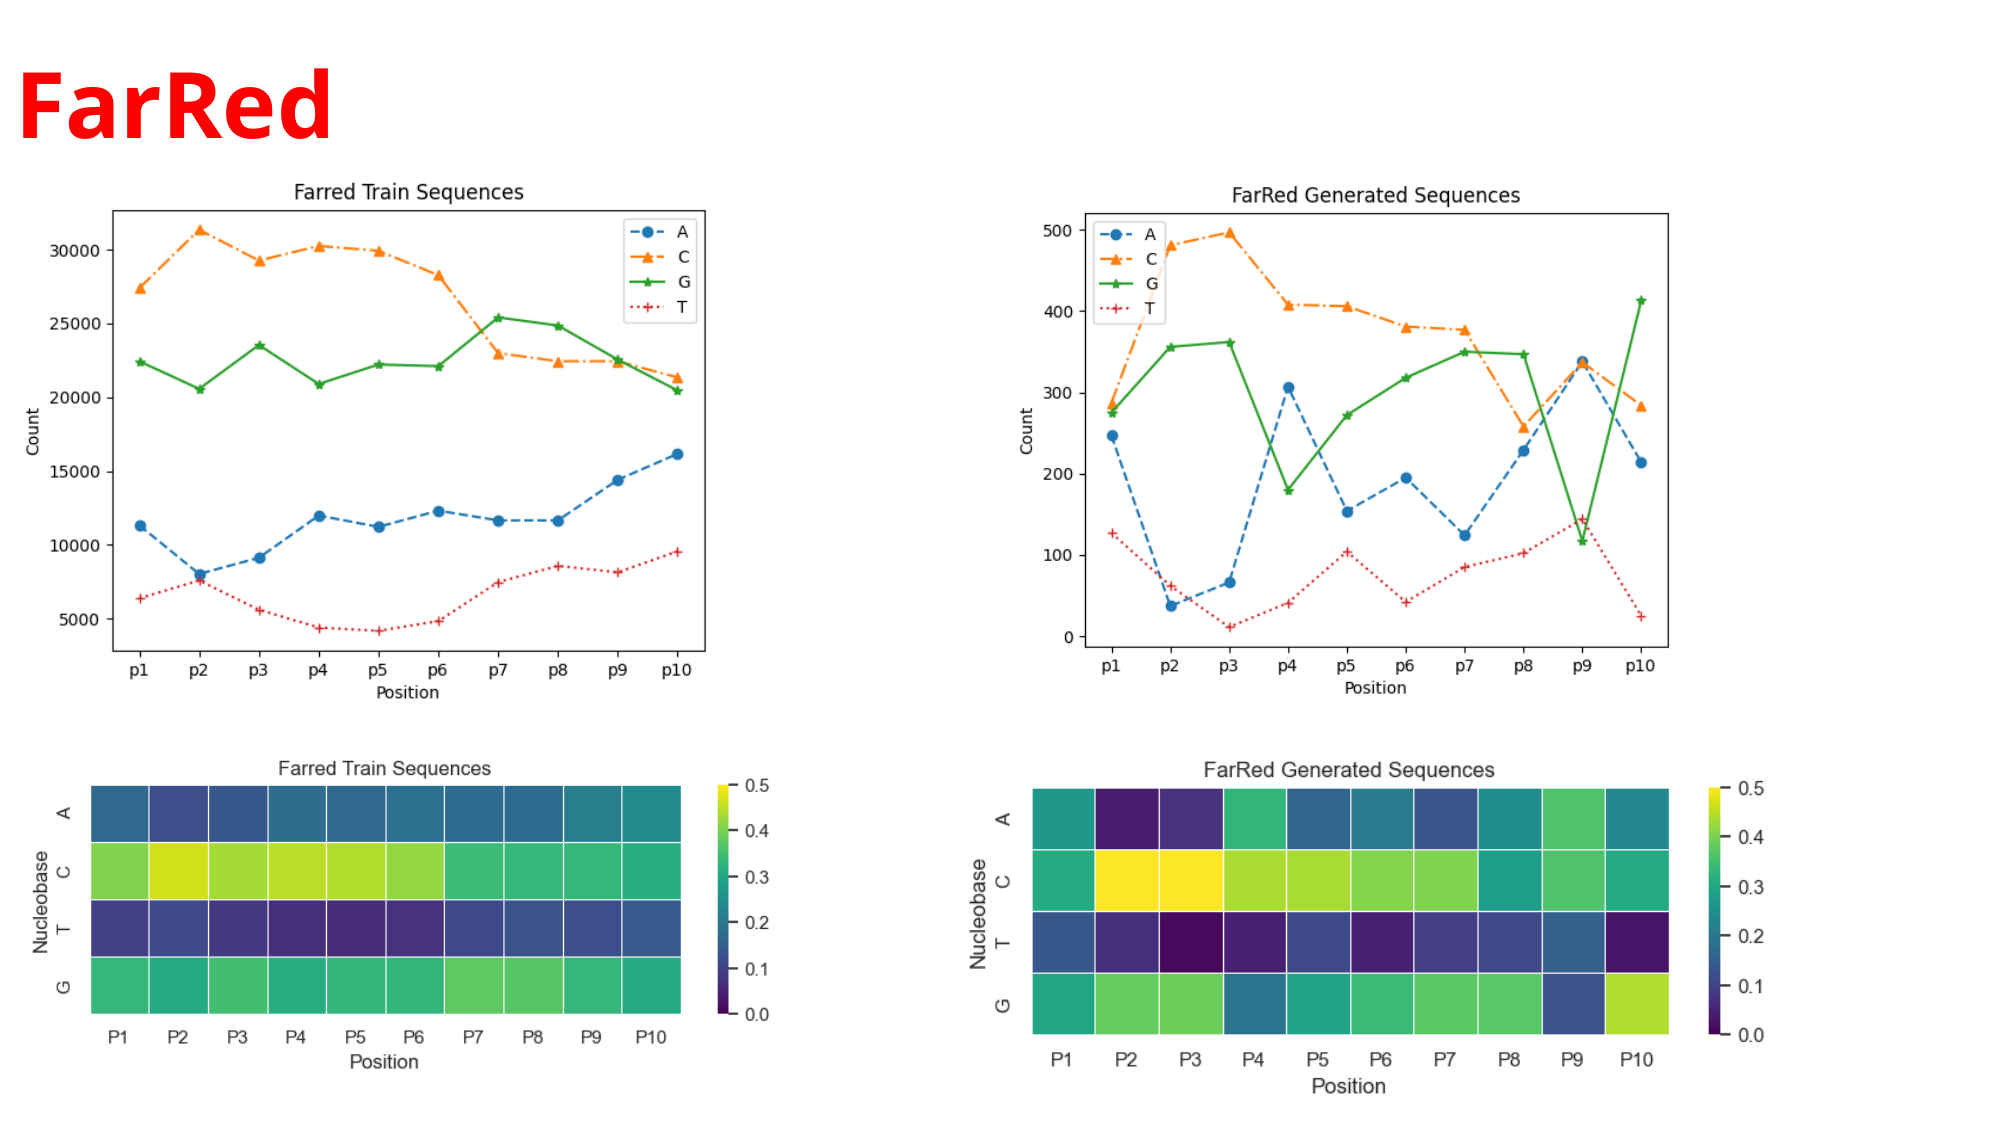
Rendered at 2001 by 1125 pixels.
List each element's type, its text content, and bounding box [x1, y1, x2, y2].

picture [21, 749, 781, 1083]
picture [17, 141, 781, 714]
title FarRed [0, 0, 1725, 218]
picture [991, 145, 1743, 709]
picture [957, 749, 1777, 1109]
